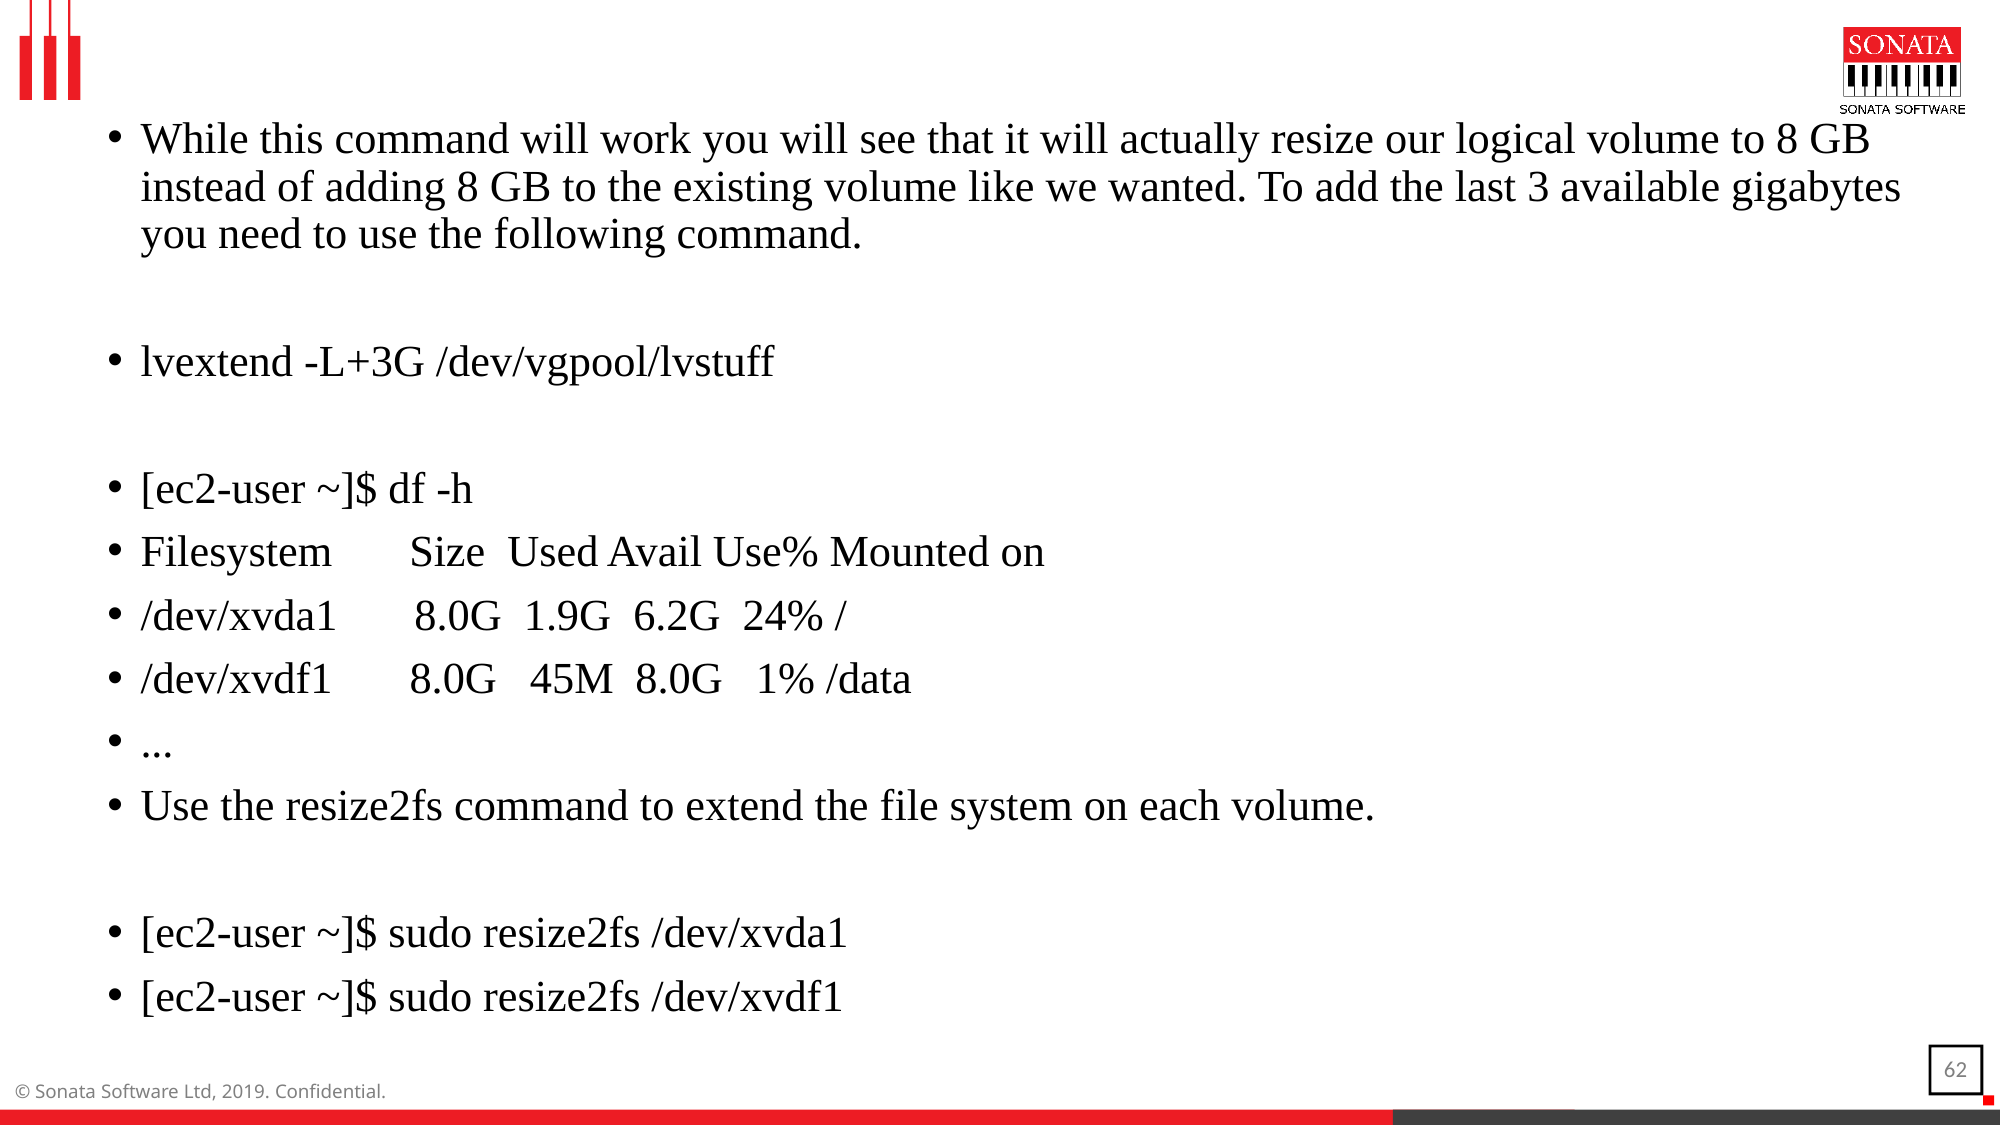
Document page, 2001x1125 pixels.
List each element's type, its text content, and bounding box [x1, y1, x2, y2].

list While this command will work you will see that it will actually resize our logical volume to 8 GB instead of adding 8 GB to the existing volume like we wanted. To add the last 3 available gigabytes you need to use the following command. lvextend -L+3G /dev/vgpool/lvstuff [ec2-user ~]$ df -h Filesystem Size Used Avail Use% Mounted on /dev/xvda1 8.0G 1.9G 6.2G 24% / /dev/xvdf1 8.0G 45M 8.0G 1% /data ... Use the resize2fs command to extend the file system on each volume. [ec2-user ~]$ sudo resize2fs /dev/xvda1 [ec2-user ~]$ sudo resize2fs /dev/xvdf1 [92, 107, 1932, 1029]
picture [1826, 15, 1974, 125]
